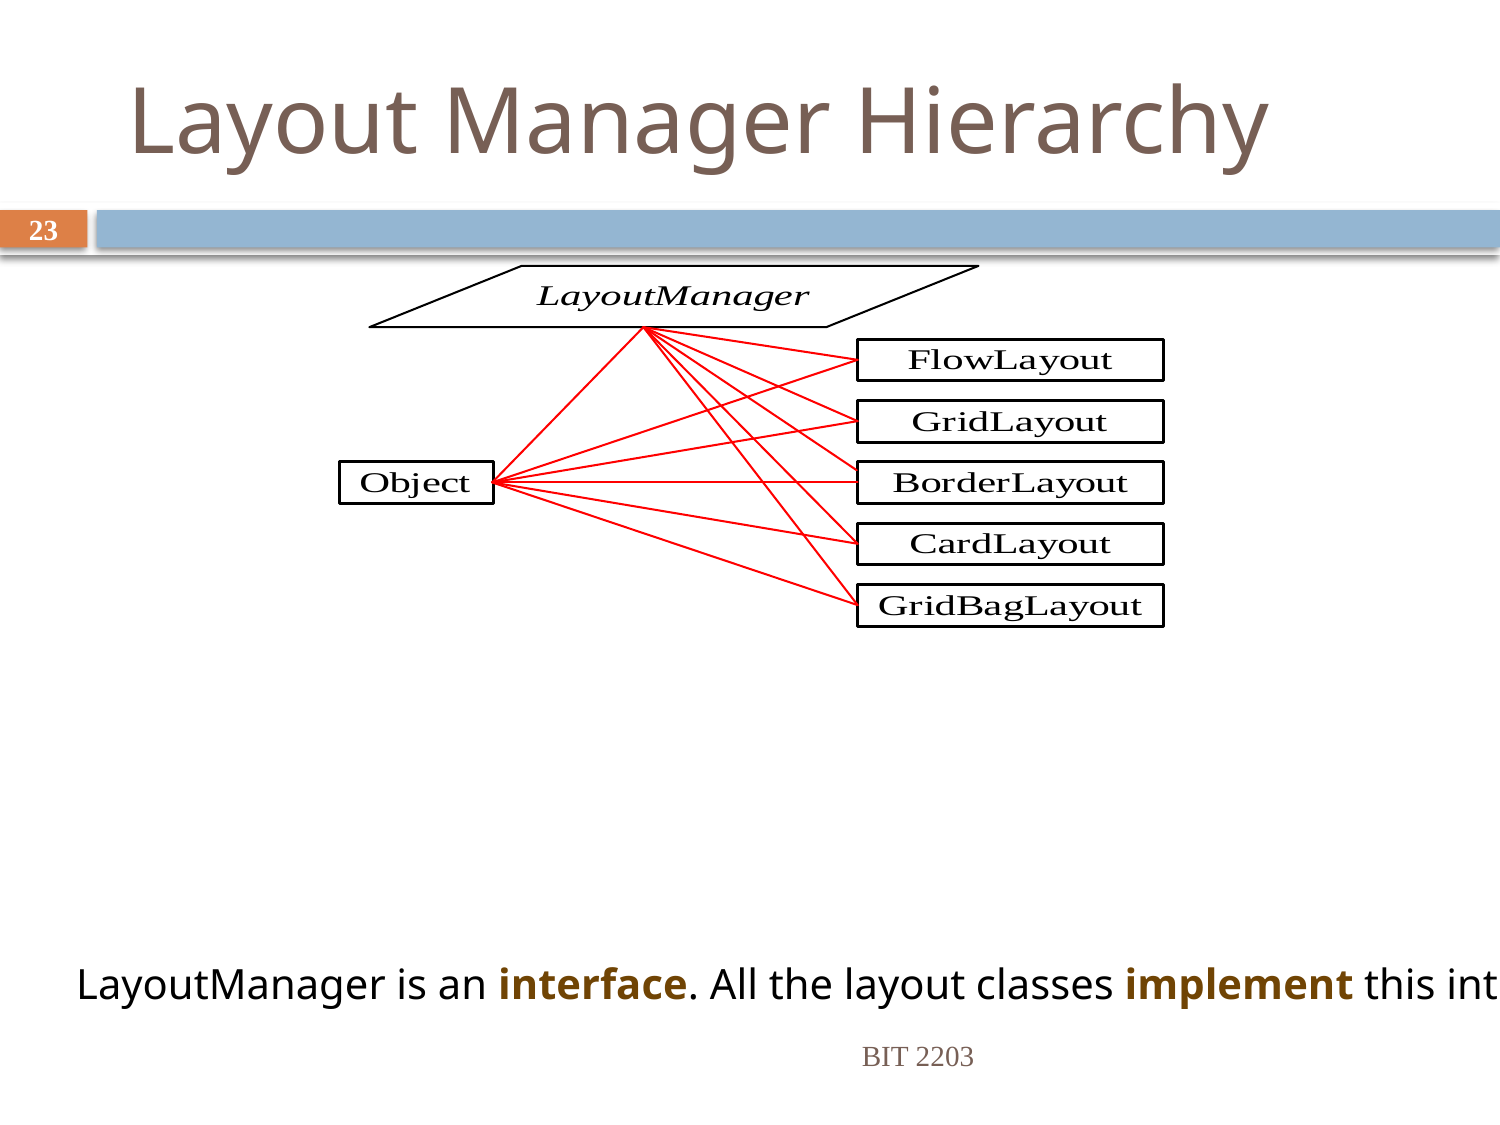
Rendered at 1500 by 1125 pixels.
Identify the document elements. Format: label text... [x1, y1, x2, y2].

slide_number 23 [0, 208, 88, 249]
footer BIT 2203 [99, 1024, 990, 1085]
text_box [274, 224, 1226, 863]
title Layout Manager Hierarchy [112, 0, 1388, 235]
text_box LayoutManager is an interface. All the layout classes implement this interface [61, 950, 1500, 1015]
